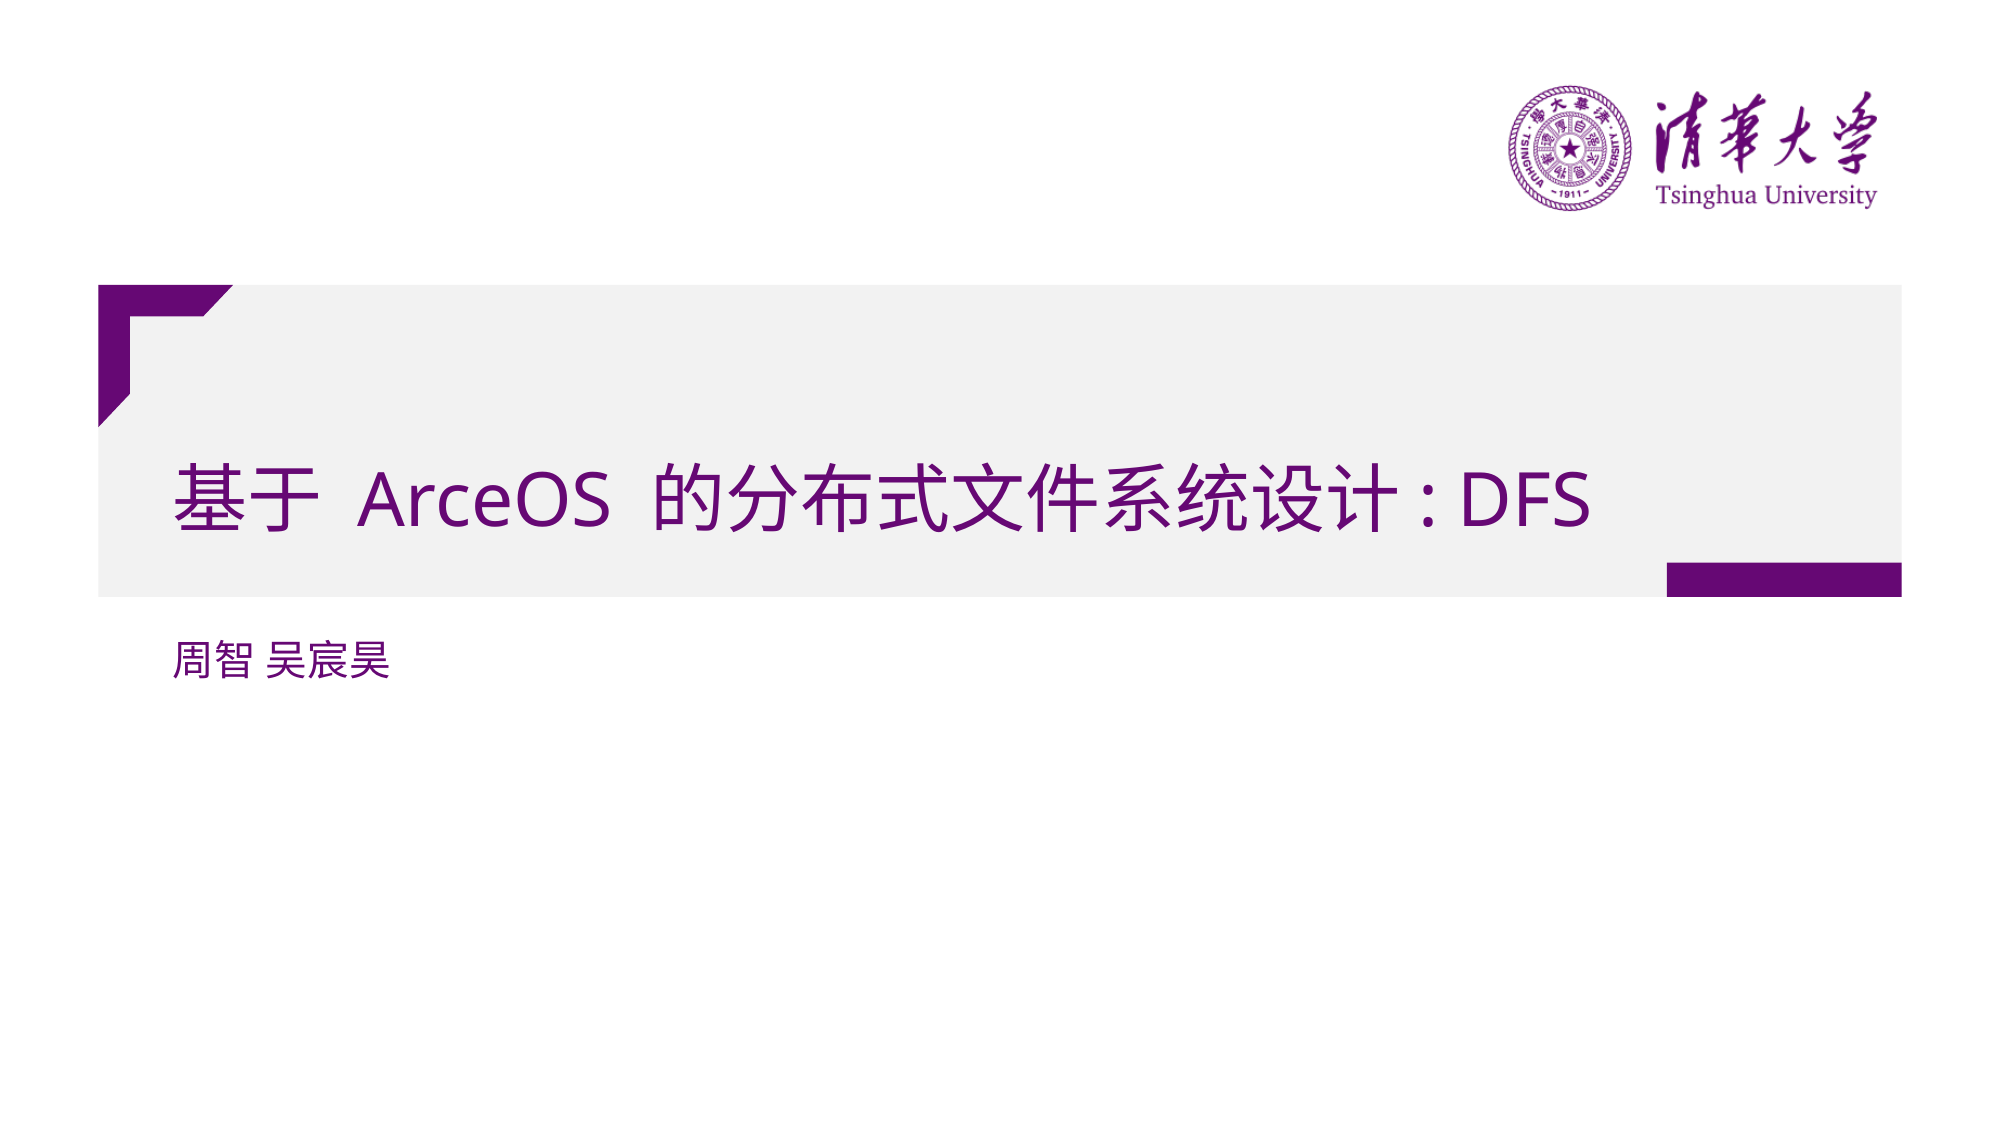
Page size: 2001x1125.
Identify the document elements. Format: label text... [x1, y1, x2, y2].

subtitle 周智 吴宸昊 [157, 626, 1842, 847]
title 基于 ArceOS 的分布式文件系统设计: DFS [157, 331, 1842, 550]
